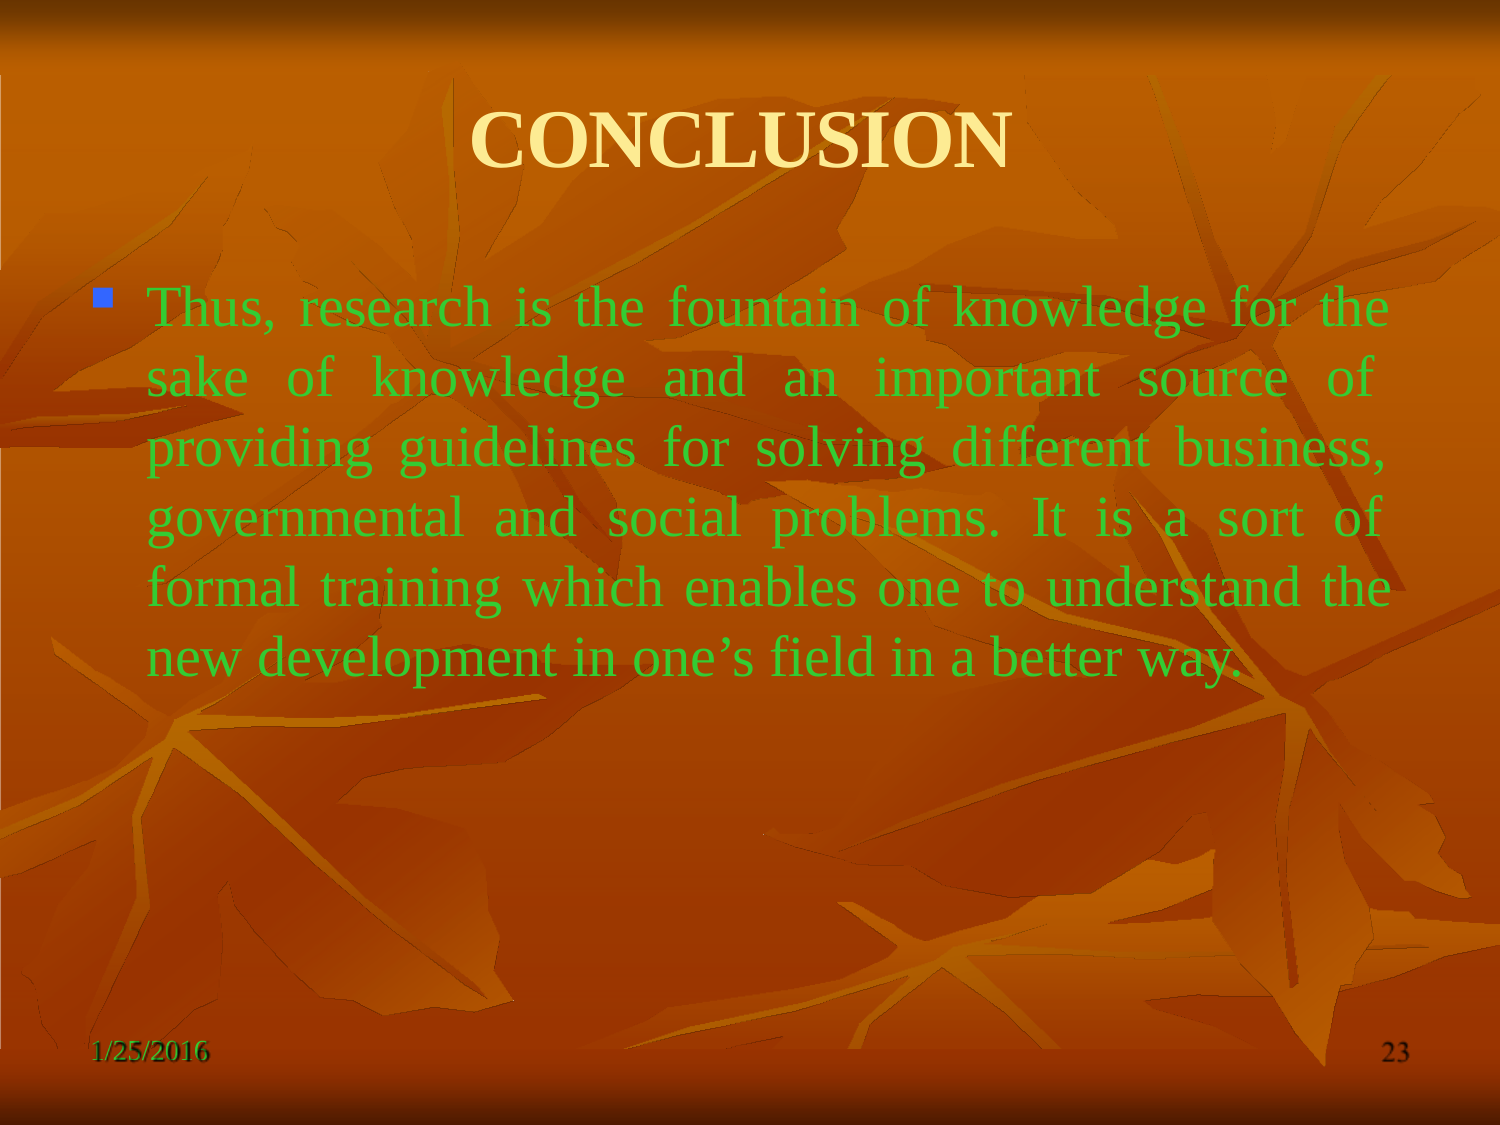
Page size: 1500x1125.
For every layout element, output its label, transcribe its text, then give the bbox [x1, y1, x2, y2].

picture [0, 0, 1500, 1125]
title CONCLUSION [465, 83, 1035, 190]
text_box Thus, research is the fountain of knowledge for the sake of knowledge and an important source of providing guidelines for solving different business, governmental and social problems. It is a sort of formal training which enables one to understand the new development in one’s field in a better way. [87, 267, 1413, 688]
